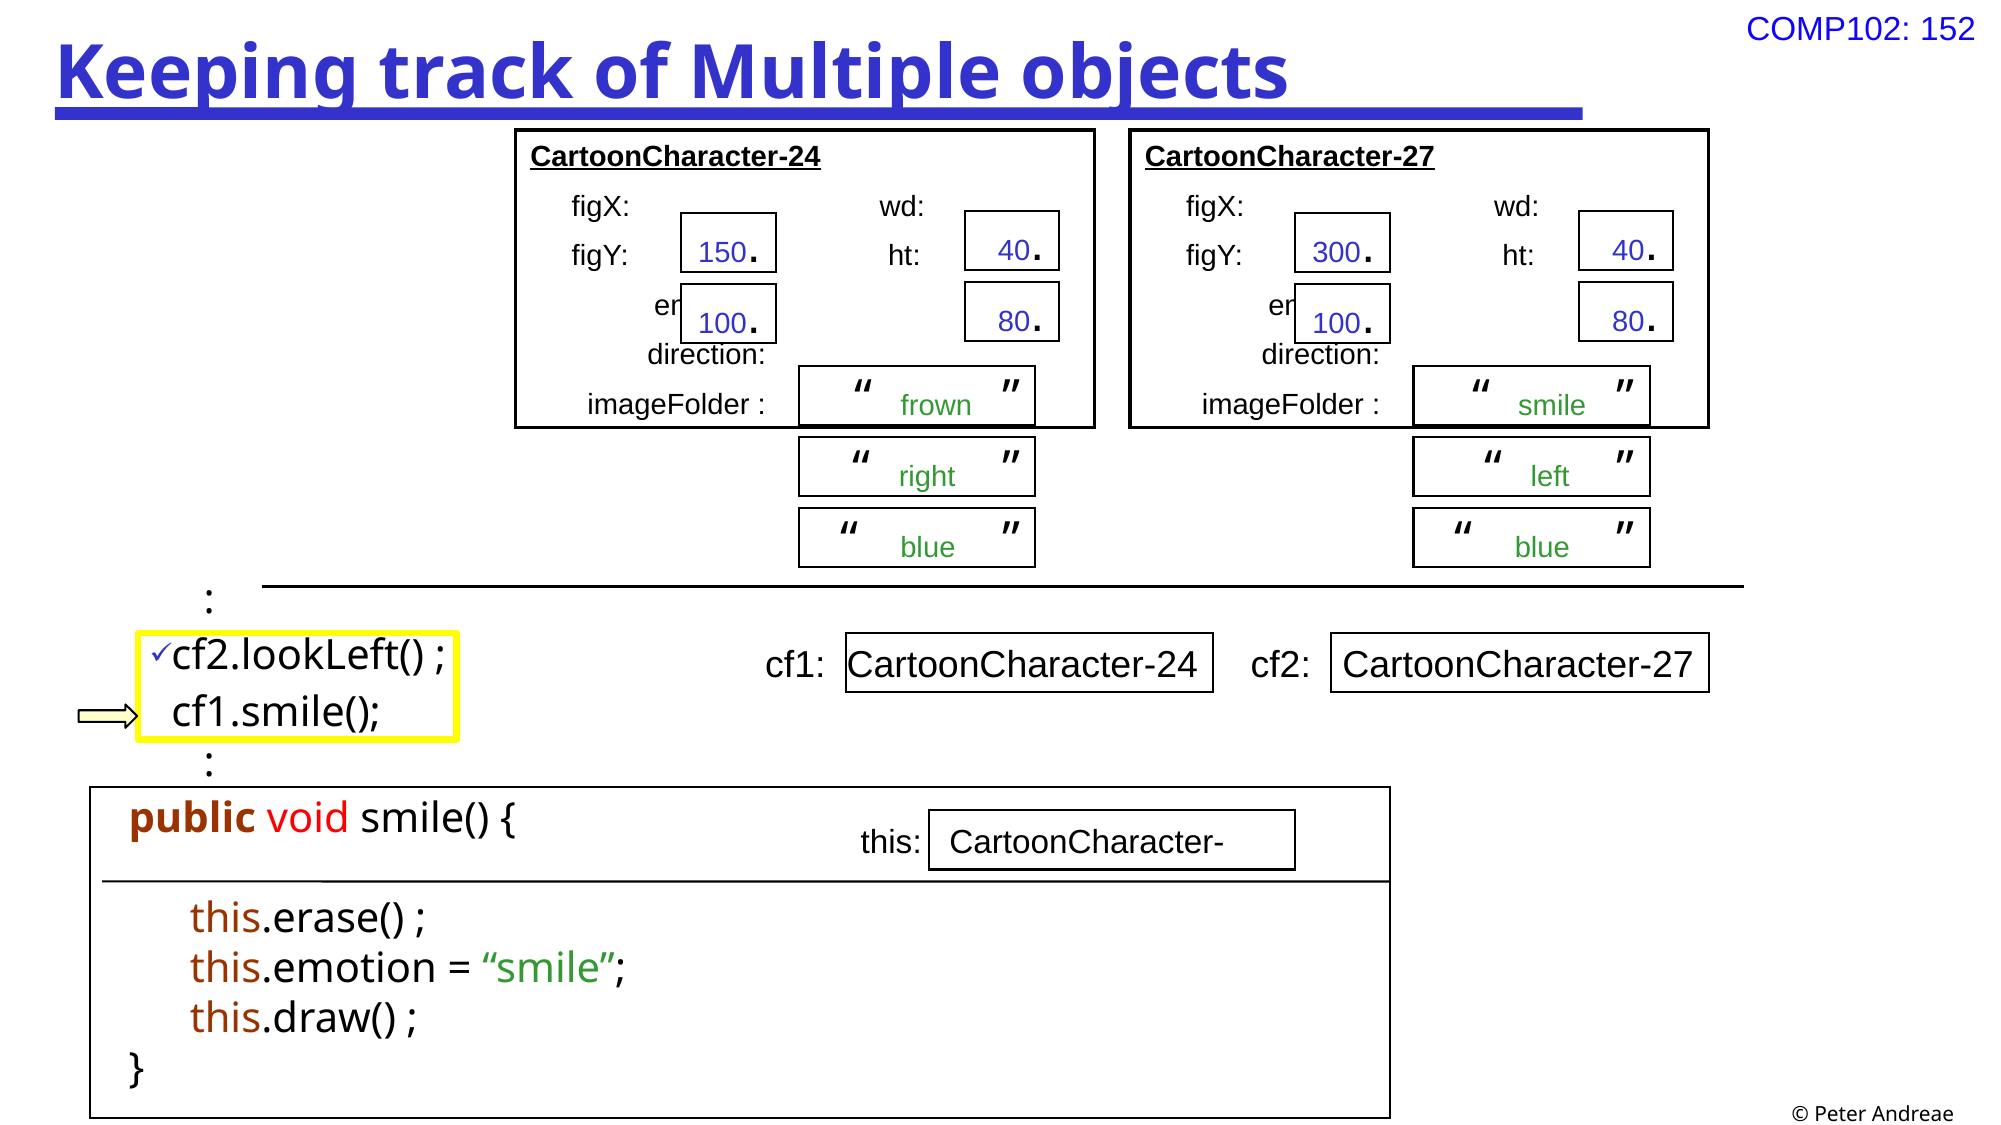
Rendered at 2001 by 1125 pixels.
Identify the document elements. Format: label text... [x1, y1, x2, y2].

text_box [515, 129, 1095, 575]
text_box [1129, 129, 1709, 575]
text_box [137, 633, 457, 740]
text_box [78, 704, 138, 728]
text_box cf1: CartoonCharacter-24 [846, 633, 1213, 692]
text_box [90, 786, 1390, 1118]
list : cf2.lookLeft() ; cf1.smile(); : public void smile() { this.erase() ; this.emotion = “smile”; this.draw() ; } [40, 160, 1960, 1125]
text_box cf2: CartoonCharacter-27 [1330, 633, 1709, 693]
title Keeping track of Multiple objects [38, 0, 1807, 138]
